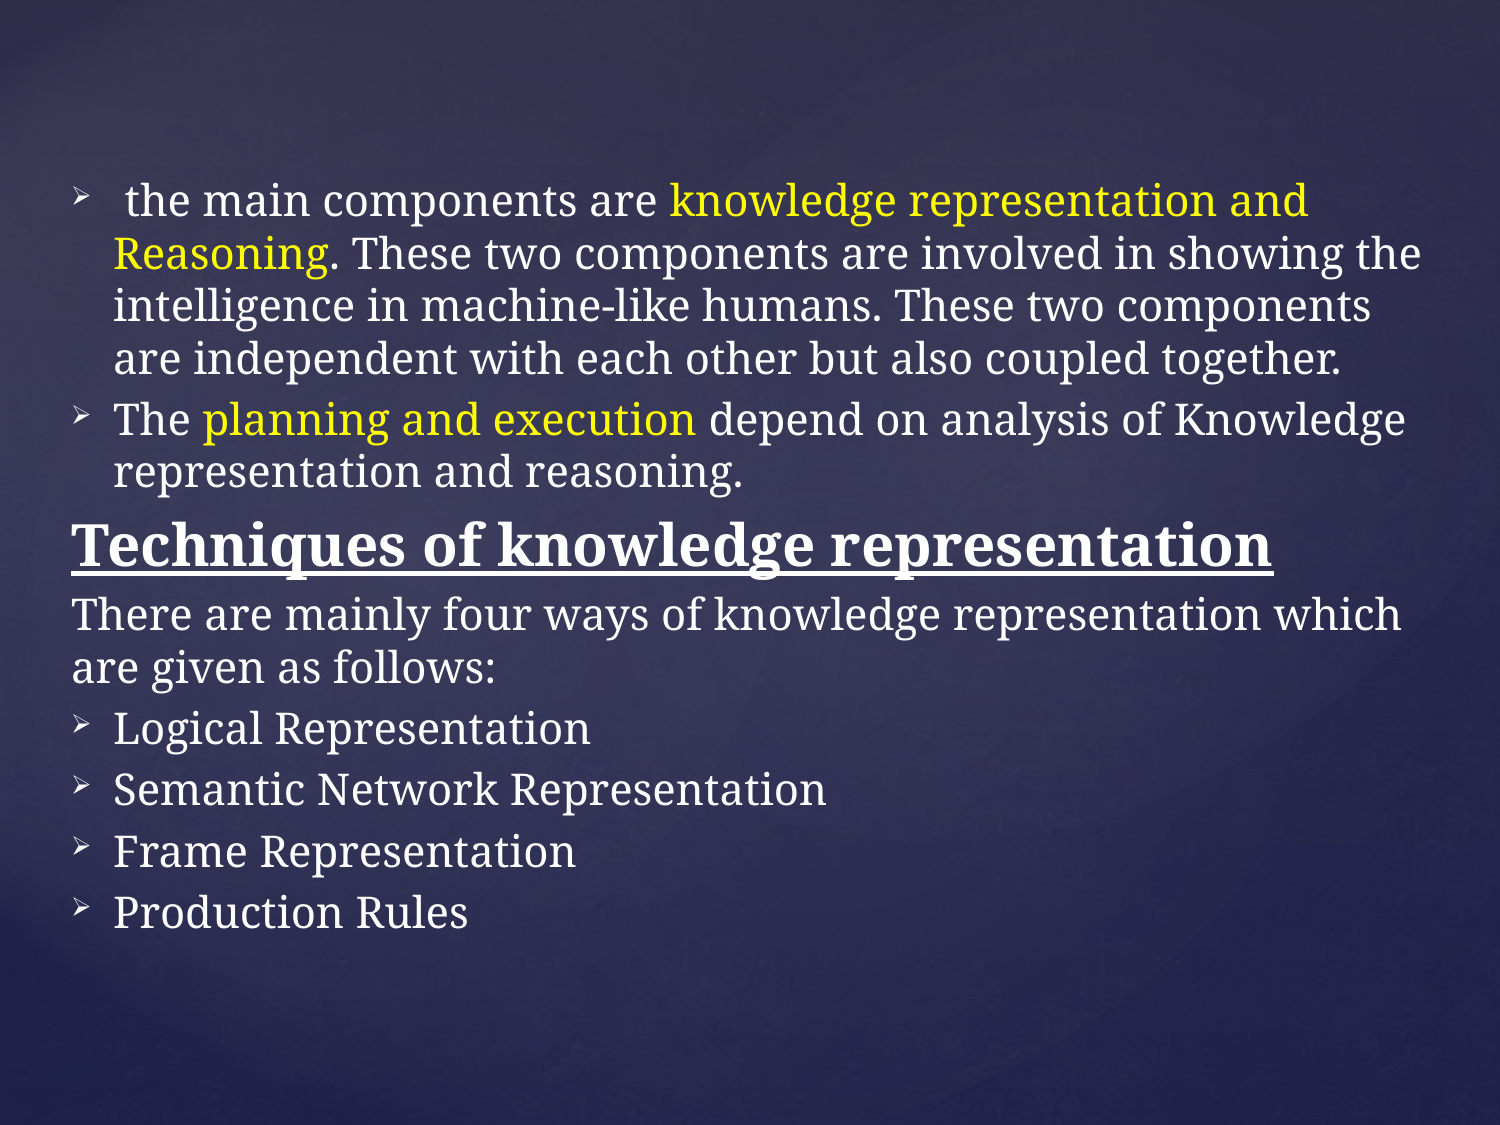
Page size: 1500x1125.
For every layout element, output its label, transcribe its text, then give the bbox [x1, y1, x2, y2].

list the main components are knowledge representation and Reasoning. These two components are involved in showing the intelligence in machine-like humans. These two components are independent with each other but also coupled together. The planning and execution depend on analysis of Knowledge representation and reasoning. Techniques of knowledge representation There are mainly four ways of knowledge representation which are given as follows: Logical Representation Semantic Network Representation Frame Representation Production Rules [53, 112, 1459, 1059]
